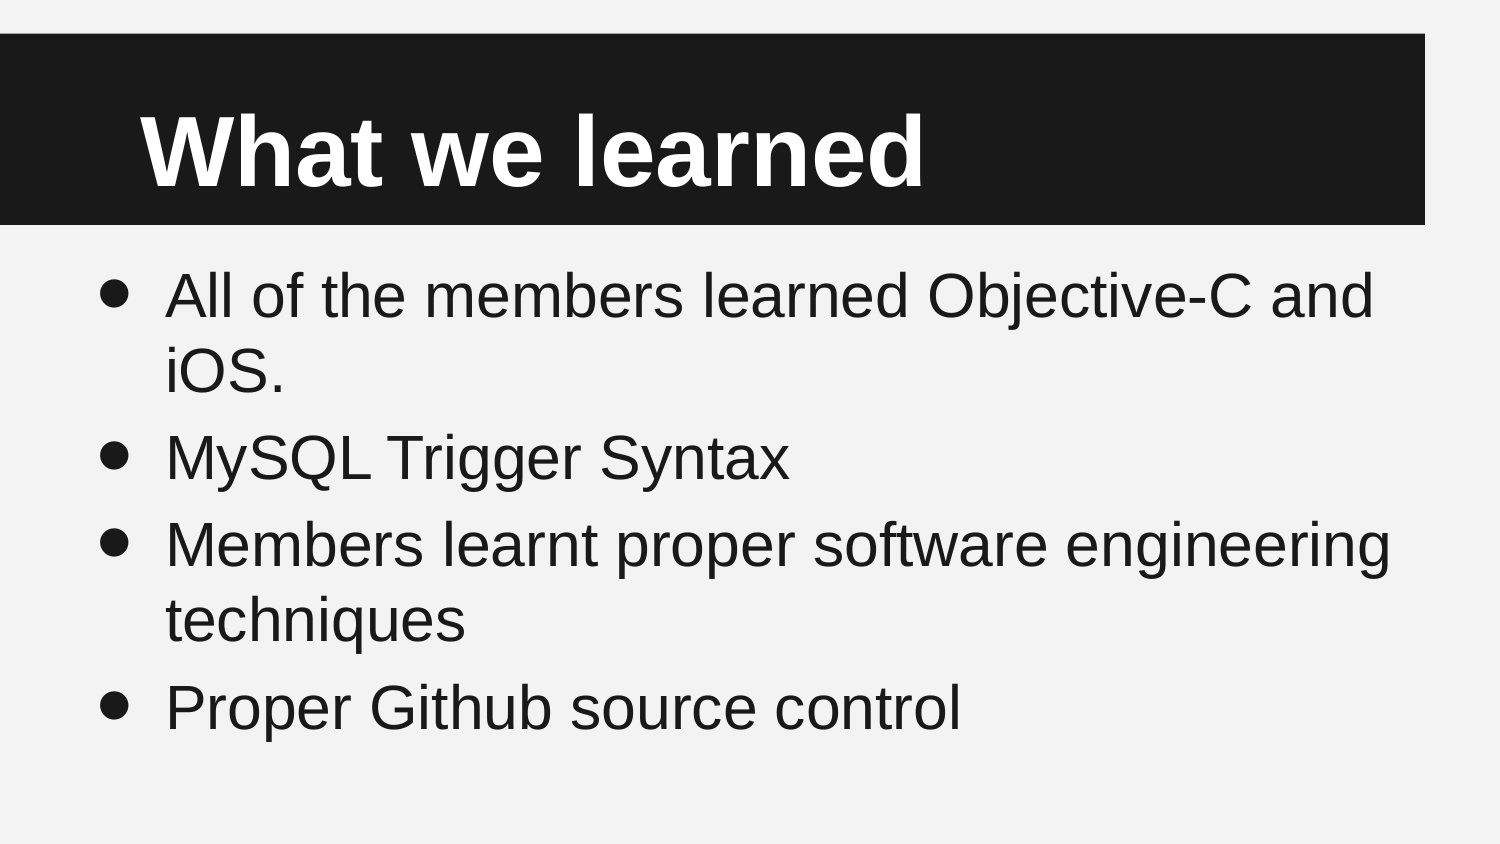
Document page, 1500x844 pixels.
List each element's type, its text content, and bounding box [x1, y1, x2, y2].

list All of the members learned Objective-C and iOS. MySQL Trigger Syntax Members learnt proper software engineering techniques Proper Github source control [75, 239, 1425, 808]
title What we learned [75, 33, 1425, 221]
